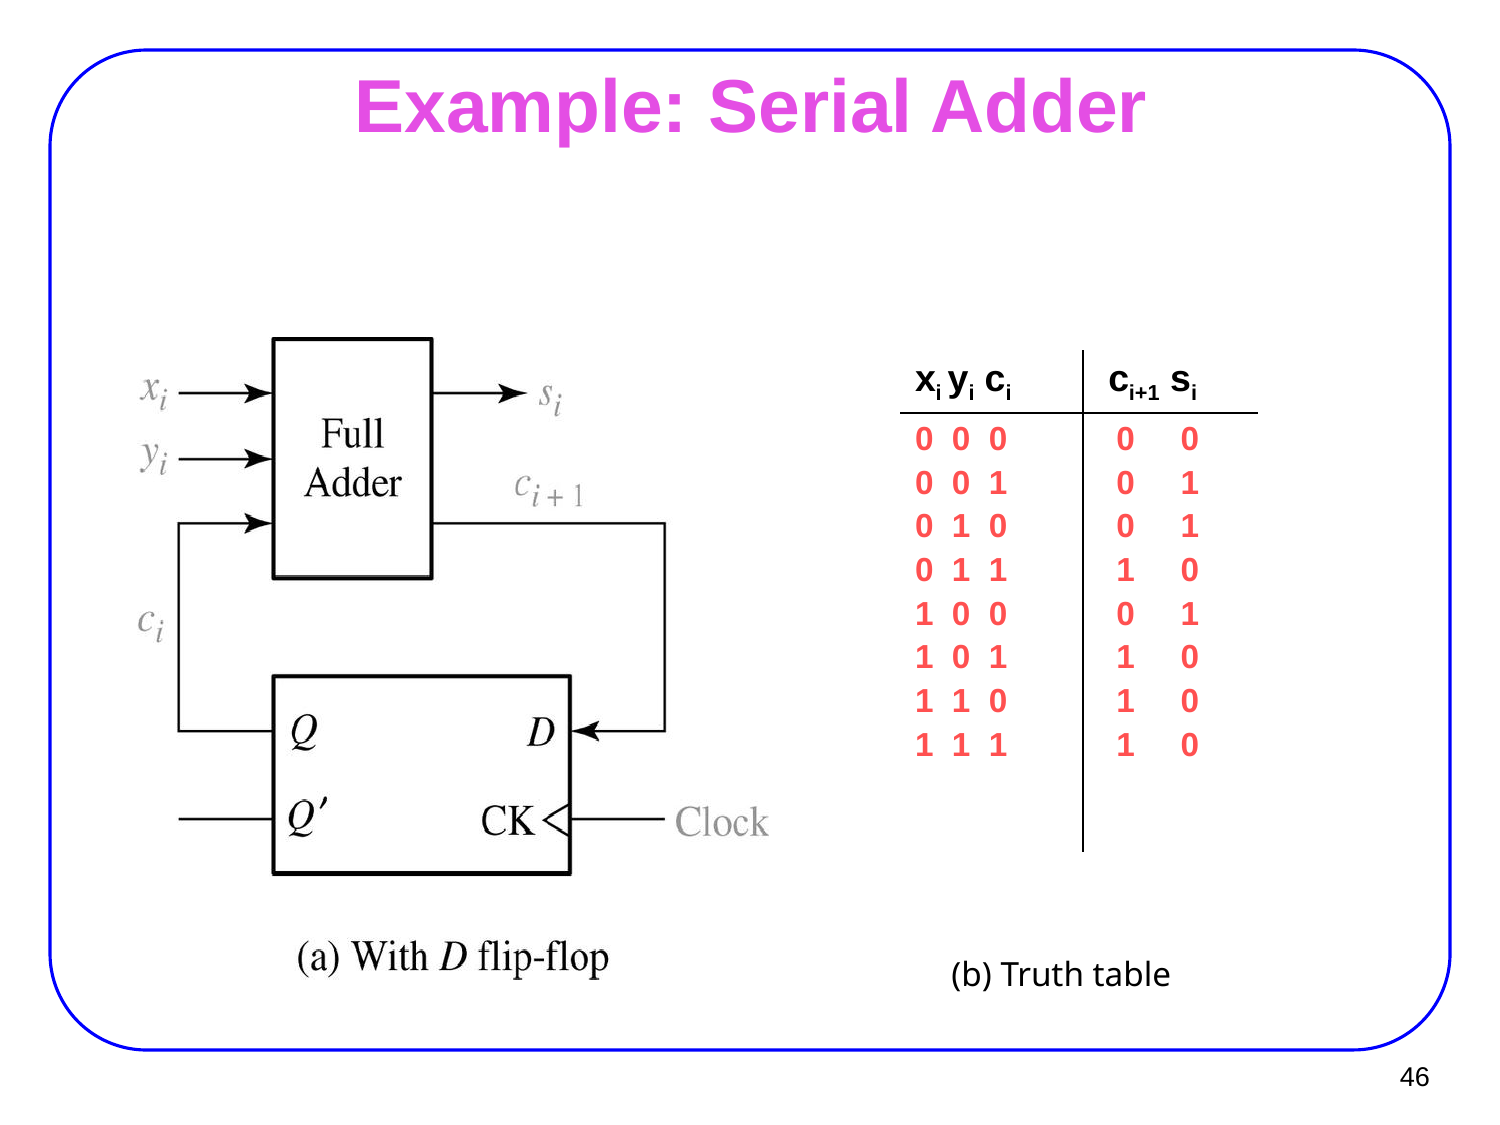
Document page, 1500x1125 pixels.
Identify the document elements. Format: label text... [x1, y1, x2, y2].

table_header ci+1 si [1084, 350, 1258, 412]
slide_number 46 [1351, 1047, 1444, 1104]
picture [137, 337, 769, 980]
table_cell 0 0 0 0 0 1 0 1 0 0 1 1 1 0 0 1 0 1 1 1 0 1 1 1 [900, 414, 1082, 852]
table_header xi yi ci [900, 350, 1082, 412]
table_cell 0 0 0 1 0 1 1 0 0 1 1 0 1 0 1 0 [1084, 414, 1258, 852]
title Example: Serial Adder [113, 66, 1389, 140]
text_box (b) Truth table [936, 945, 1187, 1001]
